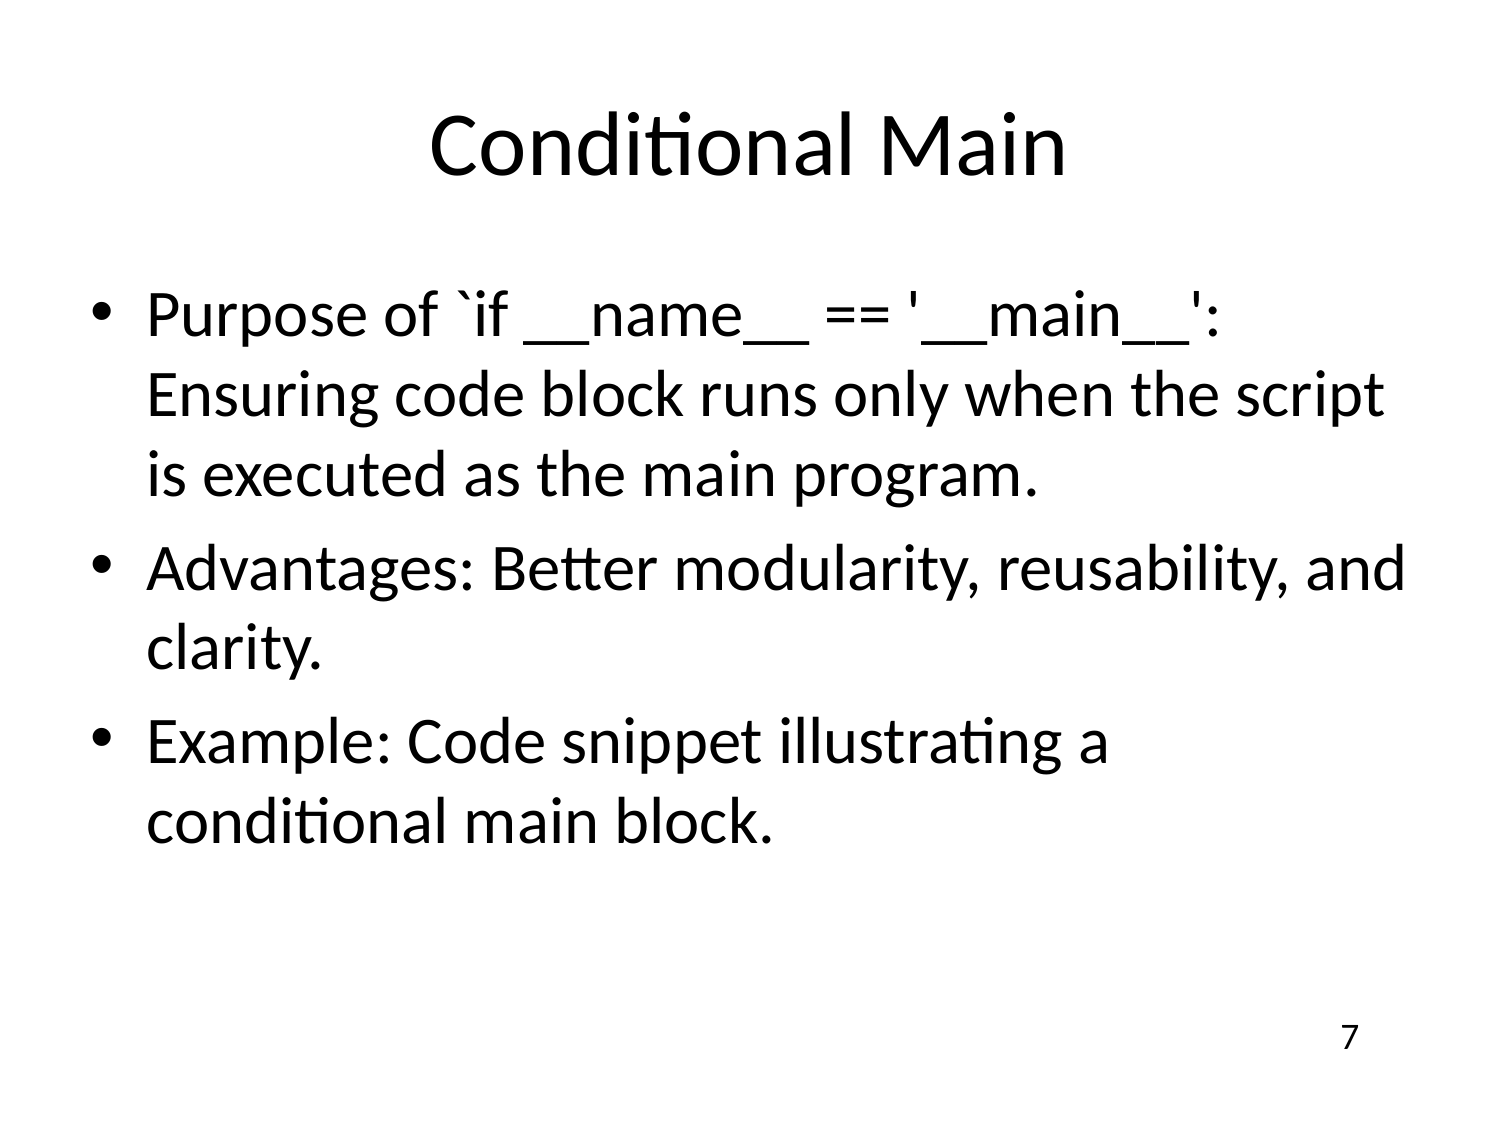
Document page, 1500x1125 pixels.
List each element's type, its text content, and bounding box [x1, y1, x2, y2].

text_box 7 [1325, 1004, 1375, 1065]
title Conditional Main [75, 45, 1425, 233]
list Purpose of `if __name__ == '__main__': Ensuring code block runs only when the script is executed as the main program. Advantages: Better modularity, reusability, and clarity. Example: Code snippet illustrating a conditional main block. [75, 262, 1425, 1005]
